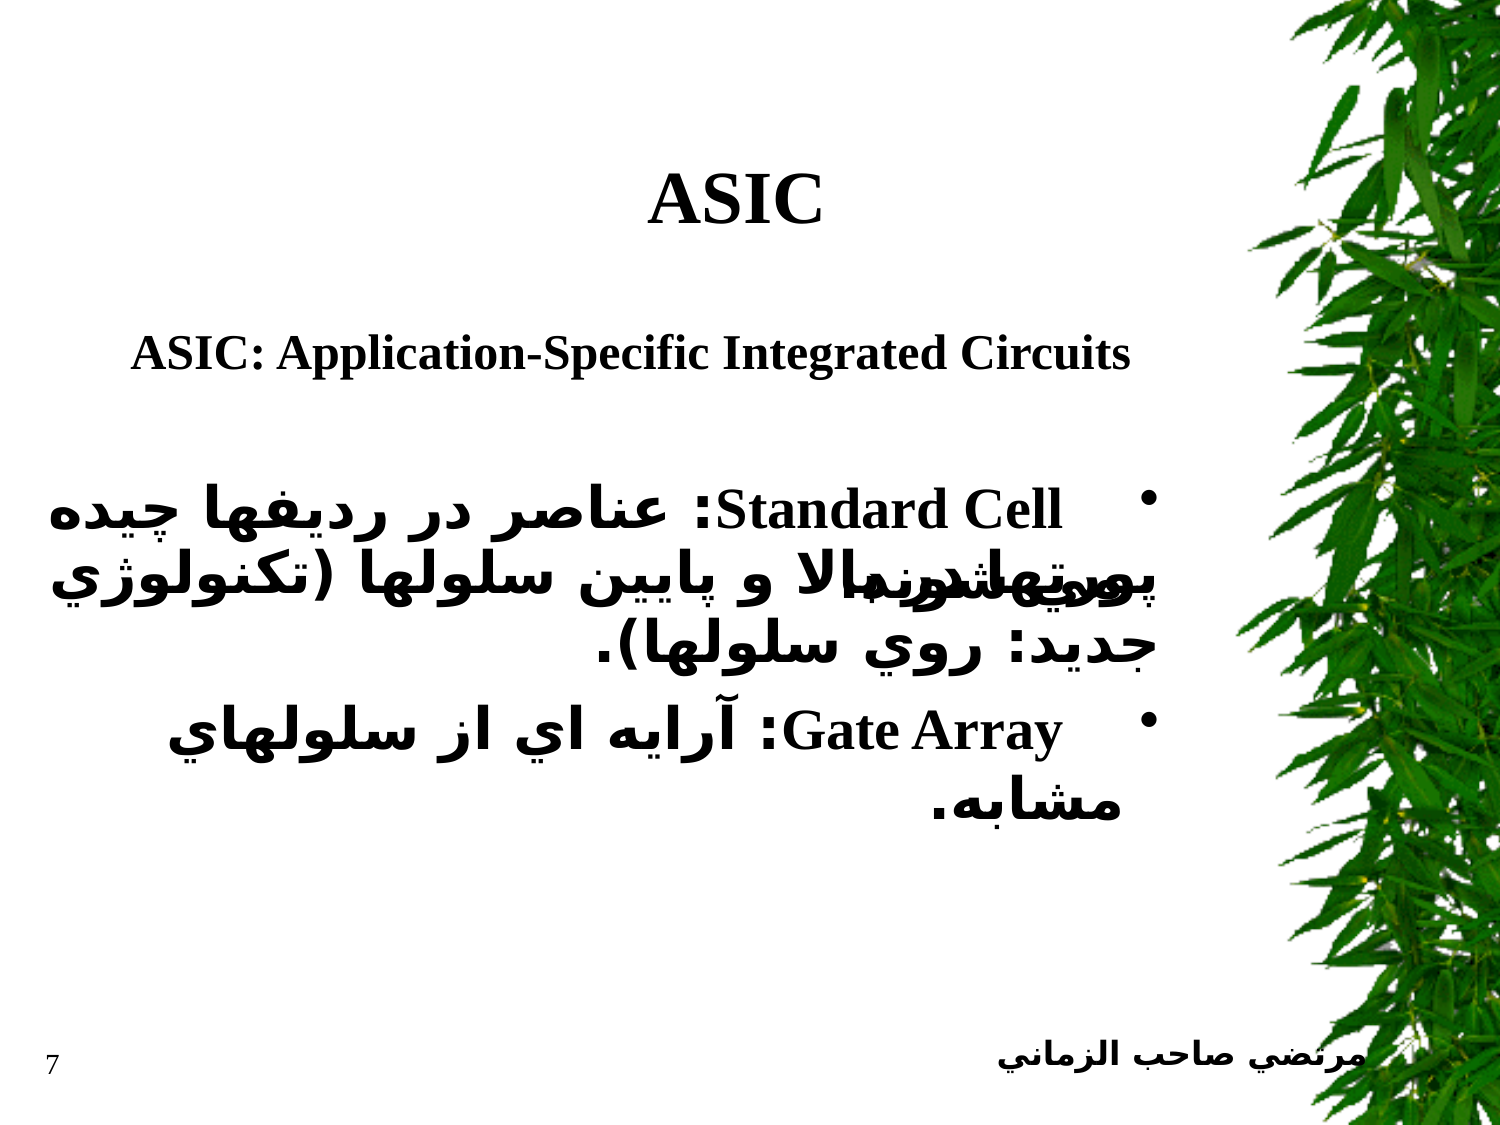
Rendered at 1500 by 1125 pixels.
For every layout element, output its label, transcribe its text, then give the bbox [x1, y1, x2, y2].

text_box پورتها در بالا و پايين سلولها (تکنولوژي جديد: روي سلولها). [0, 527, 1175, 682]
text_box Gate Array: آرايه اي از سلولهاي مشابه. [0, 683, 1175, 839]
text_box Standard Cell: عناصر در رديفها چيده مي شوند. [0, 462, 1175, 527]
text_box ASIC: Application-Specific Integrated Circuits [0, 312, 1263, 388]
picture [1206, 0, 1500, 1125]
title ASIC [99, 99, 1375, 288]
slide_number 7 [12, 1037, 76, 1101]
footer مرتضي صاحب الزماني [912, 1024, 1388, 1101]
